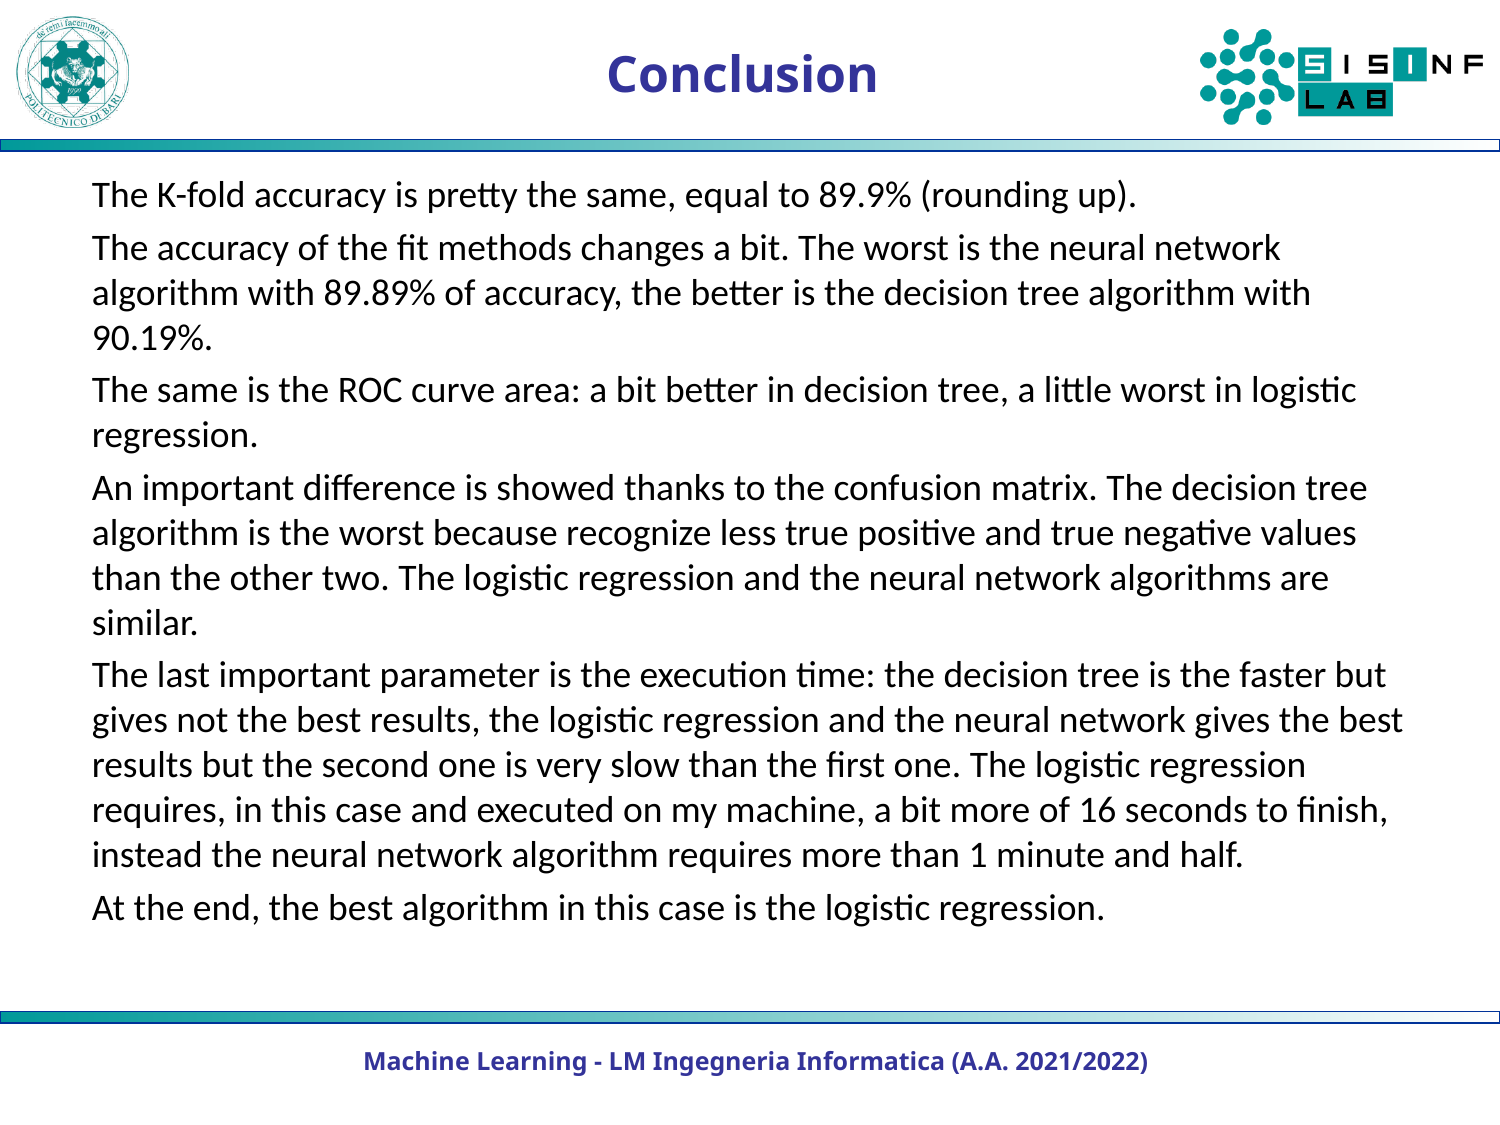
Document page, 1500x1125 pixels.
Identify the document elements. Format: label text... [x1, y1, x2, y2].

picture [1200, 28, 1483, 125]
title Conclusion [299, 18, 1188, 126]
picture [16, 16, 129, 128]
footer Machine Learning - LM Ingegneria Informatica (A.A. 2021/2022) [249, 1037, 1263, 1093]
list The K-fold accuracy is pretty the same, equal to 89.9% (rounding up). The accuracy of the fit methods changes a bit. The worst is the neural network algorithm with 89.89% of accuracy, the better is the decision tree algorithm with 90.19%. The same is the ROC curve area: a bit better in decision tree, a little worst in logistic regression. An important difference is showed thanks to the confusion matrix. The decision tree algorithm is the worst because recognize less true positive and true negative values than the other two. The logistic regression and the neural network algorithms are similar. The last important parameter is the execution time: the decision tree is the faster but gives not the best results, the logistic regression and the neural network gives the best results but the second one is very slow than the first one. The logistic regression requires, in this case and executed on my machine, a bit more of 16 seconds to finish, instead the neural network algorithm requires more than 1 minute and half. At the end, the best algorithm in this case is the logistic regression. [76, 162, 1428, 976]
